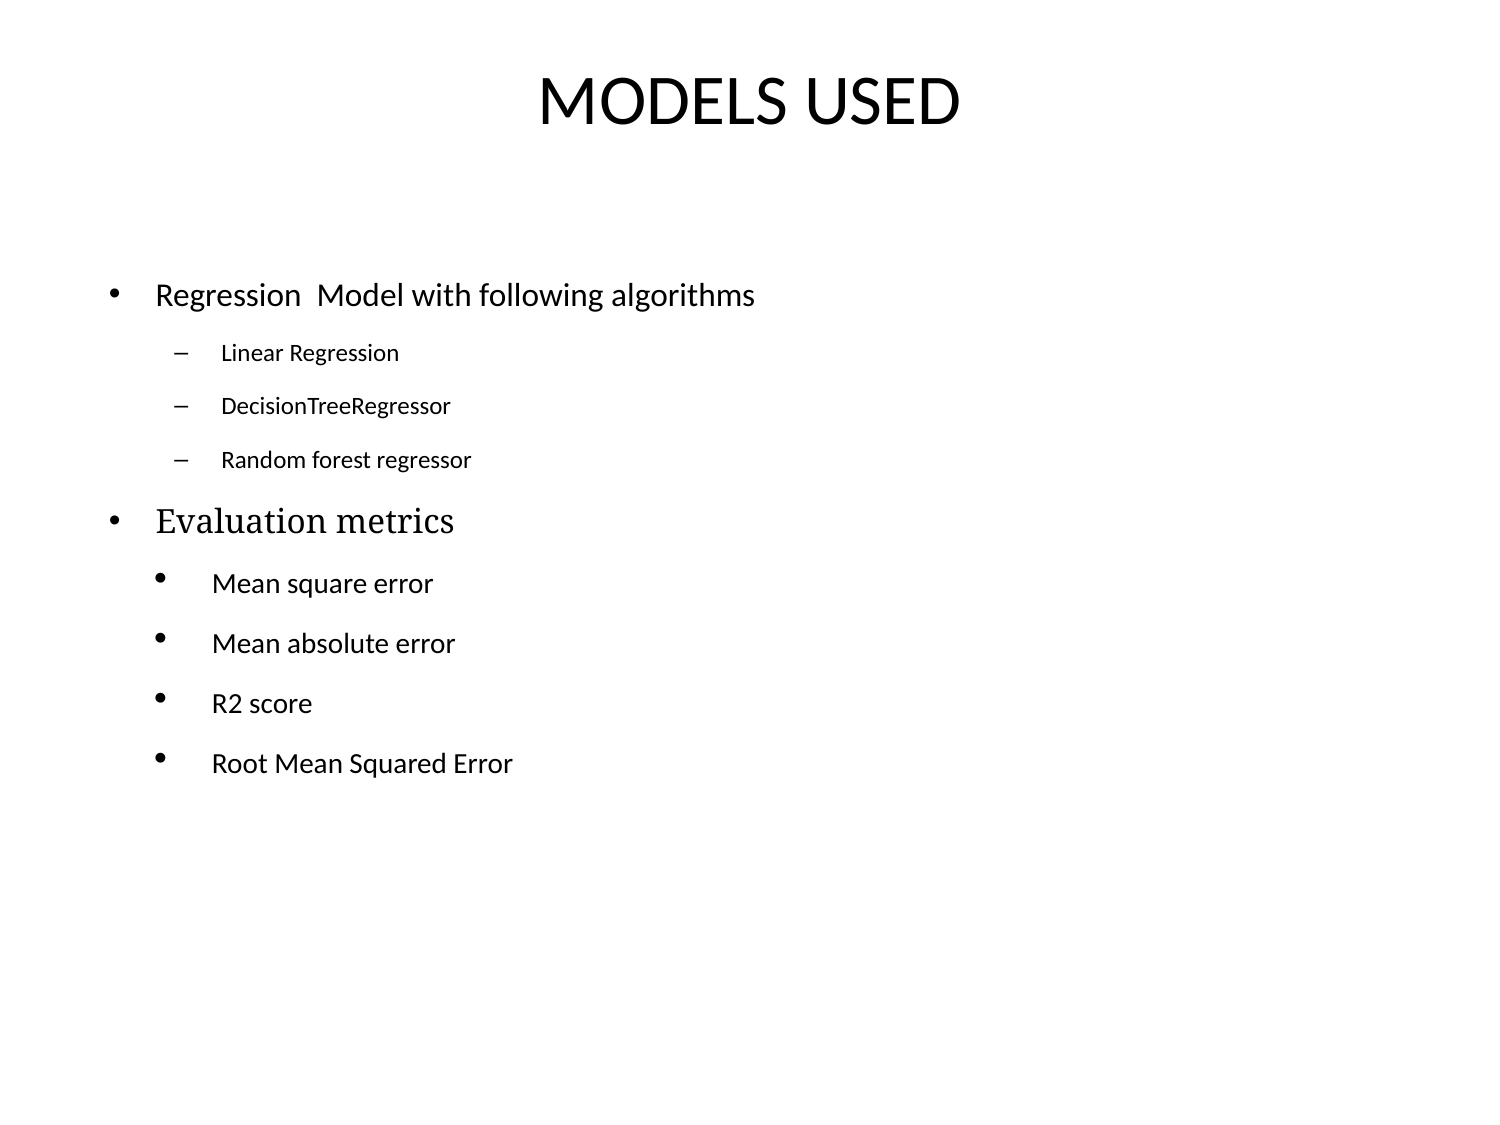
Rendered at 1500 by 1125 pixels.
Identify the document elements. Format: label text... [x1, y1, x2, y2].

title MODELS USED [75, 45, 1425, 233]
list Regression Model with following algorithms Linear Regression DecisionTreeRegressor Random forest regressor Evaluation metrics Mean square error Mean absolute error R2 score Root Mean Squared Error [75, 262, 1425, 1005]
